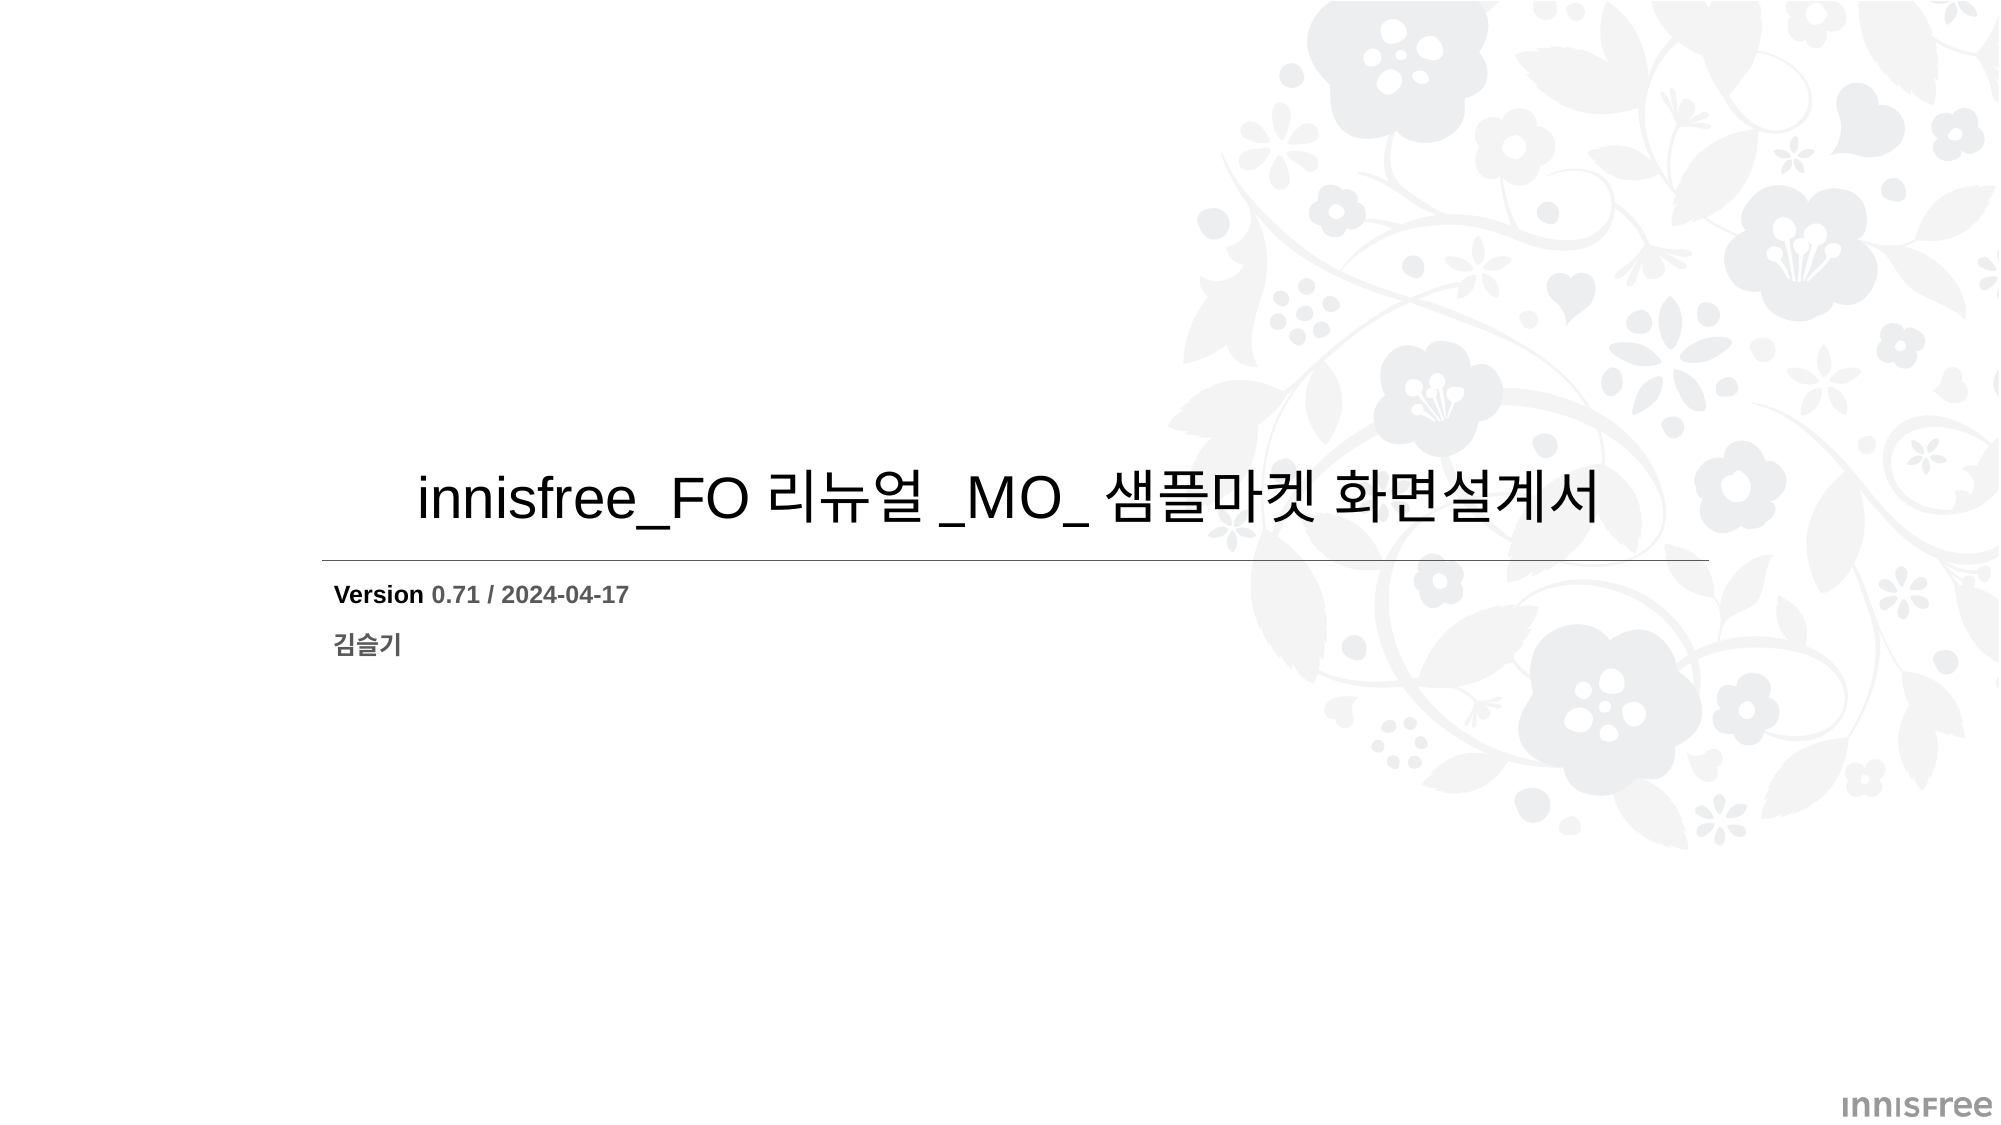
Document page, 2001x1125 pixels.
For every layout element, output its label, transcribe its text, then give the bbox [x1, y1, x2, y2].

text_box innisfree_FO리뉴얼_MO_샘플마켓 화면설계서 [55, 444, 1964, 556]
text_box Version 0.71 / 2024-04-17 김슬기 [322, 580, 899, 657]
picture [855, 1, 1999, 957]
picture [1843, 1097, 1992, 1117]
